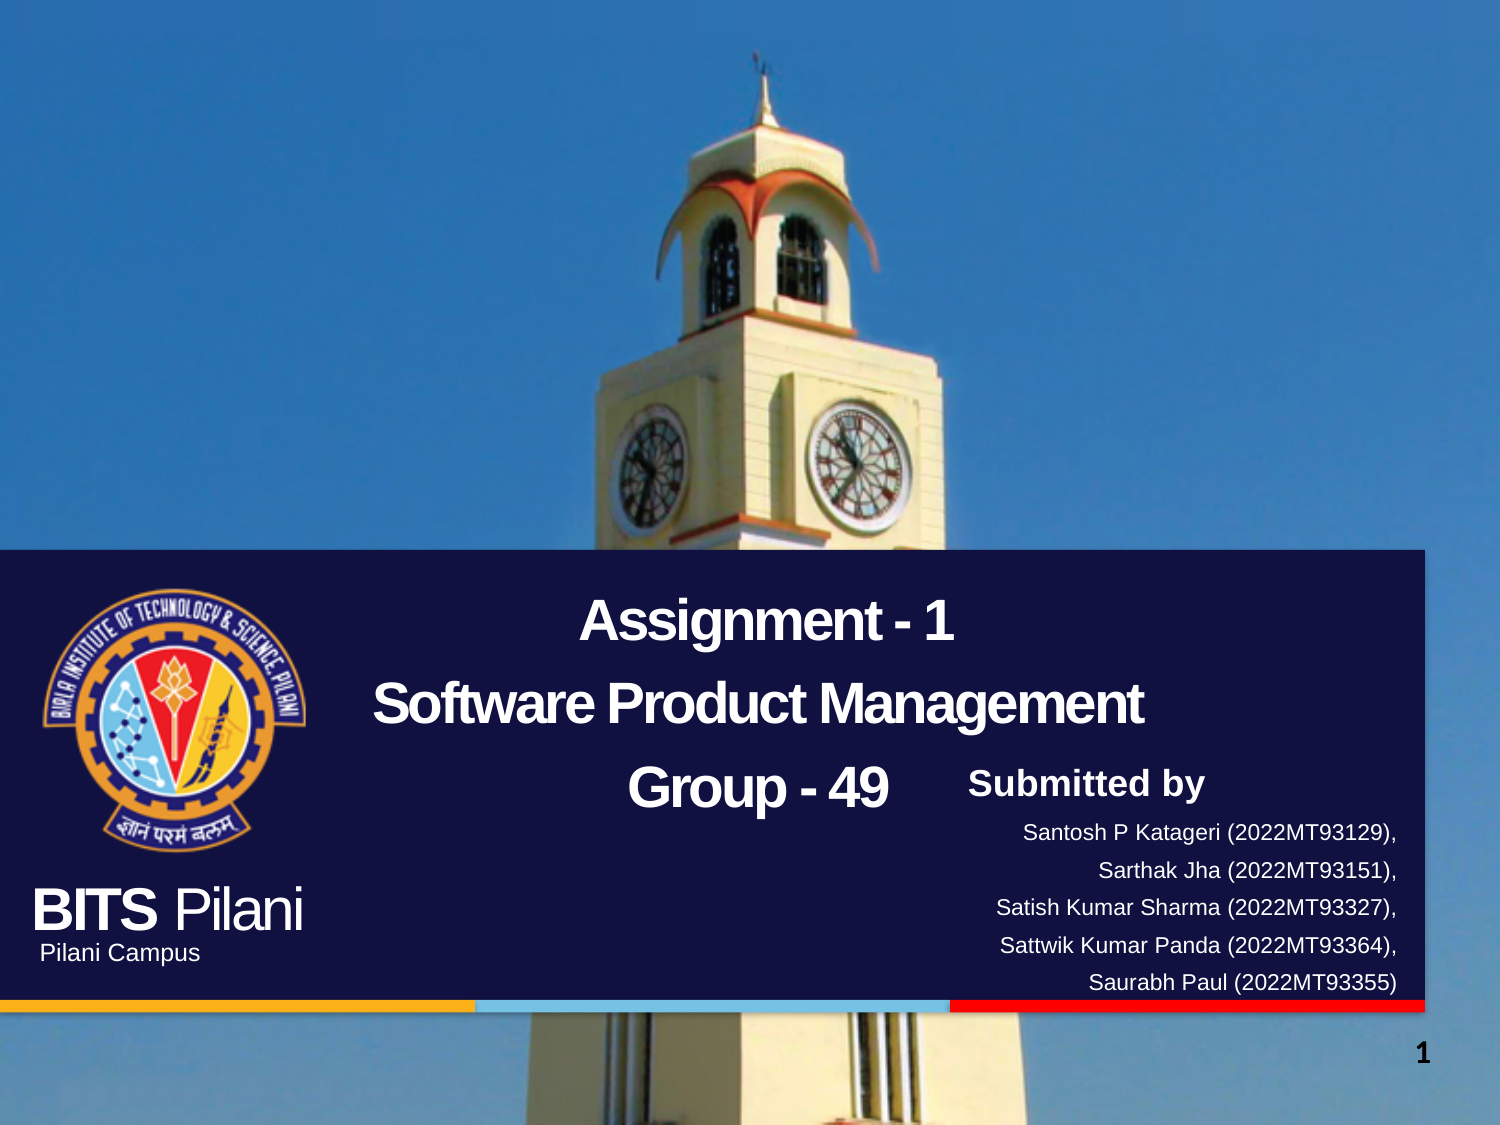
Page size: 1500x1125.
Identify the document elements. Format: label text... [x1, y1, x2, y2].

title Assignment - 1 Software Product Management Group - 49 [148, 552, 1370, 836]
picture [0, 0, 1500, 1125]
list Santosh P Katageri (2022MT93129), Sarthak Jha (2022MT93151), Satish Kumar Sharma (2022MT93327), Sattwik Kumar Panda (2022MT93364), Saurabh Paul (2022MT93355) [953, 805, 1419, 1003]
text_box 1 [1399, 1023, 1475, 1072]
text_box Submitted by [953, 751, 1282, 812]
